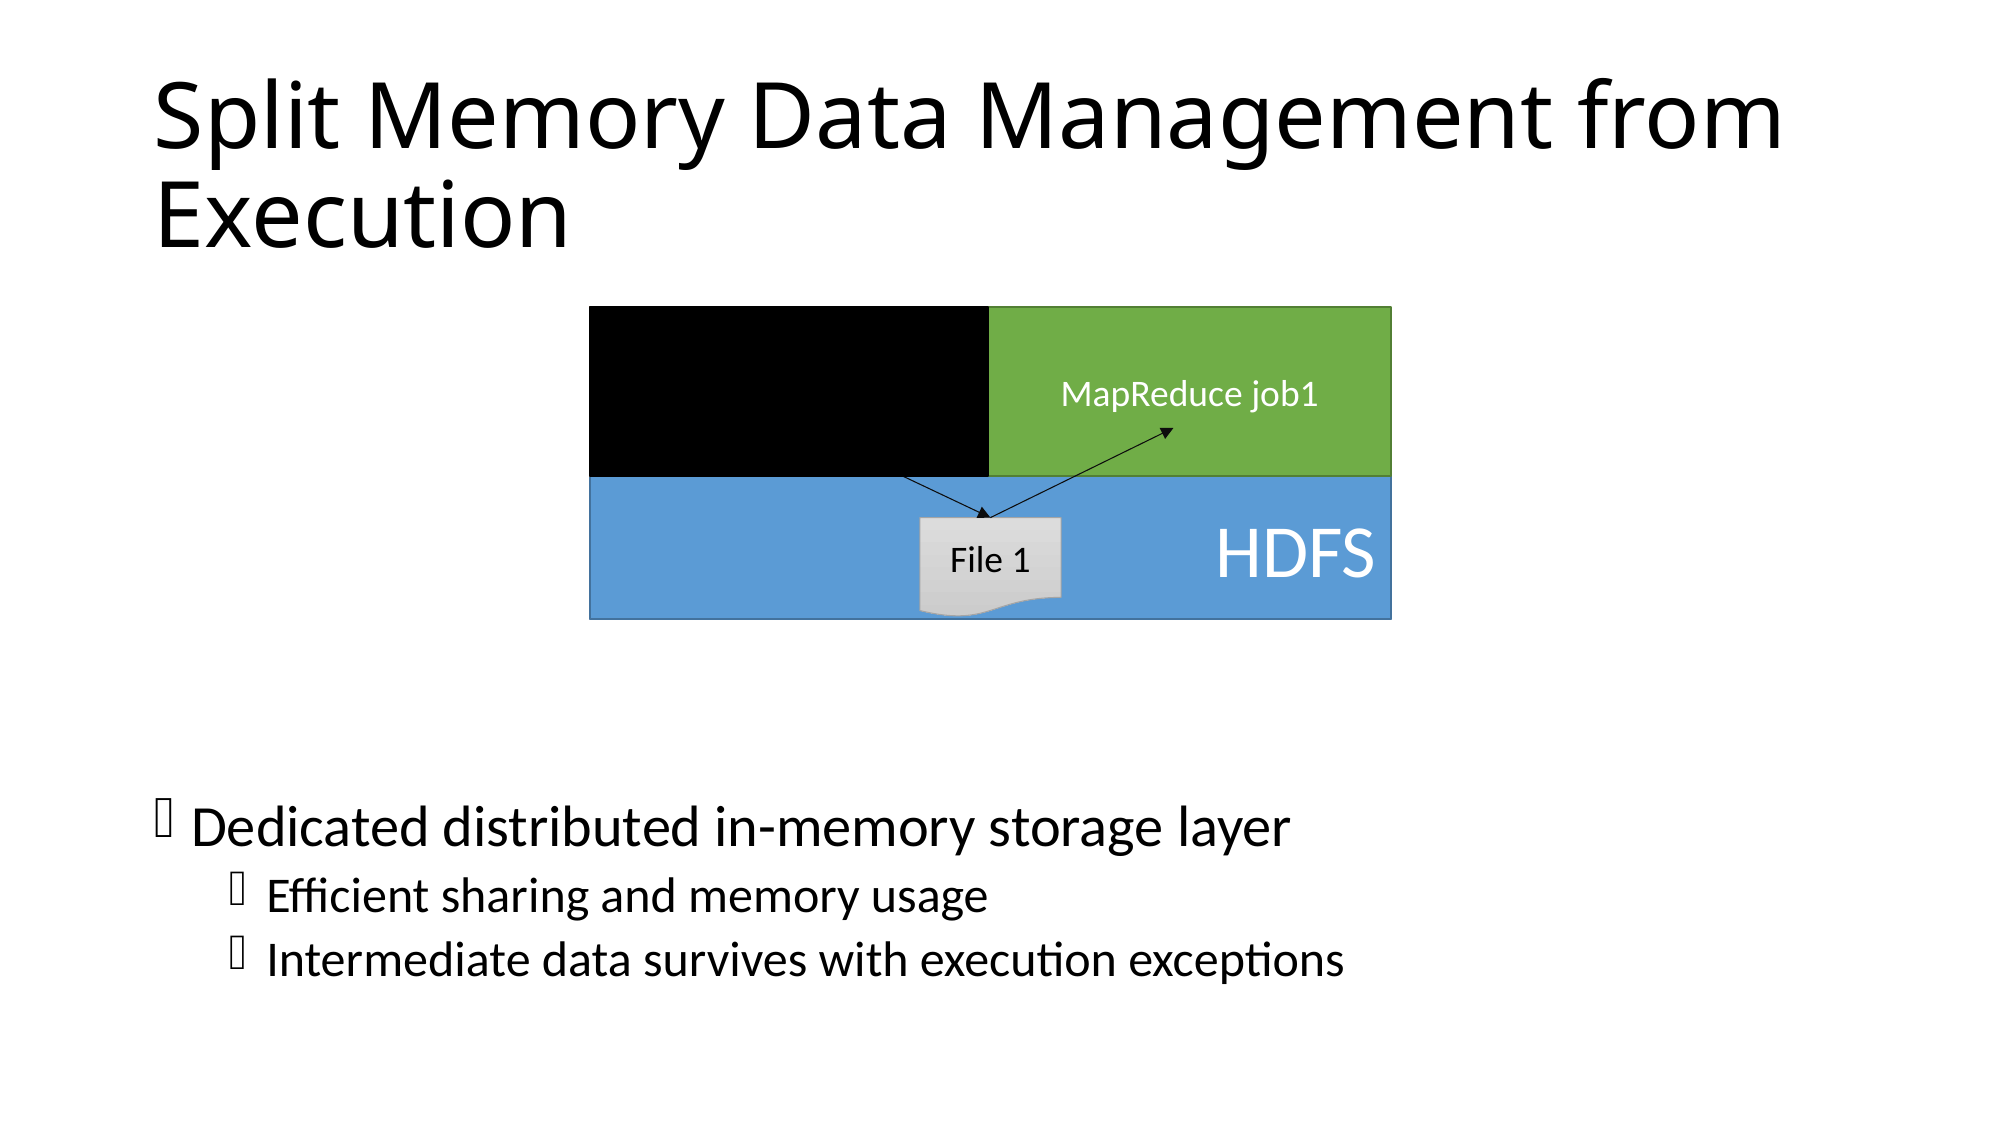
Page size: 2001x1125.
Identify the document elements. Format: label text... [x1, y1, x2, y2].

list Dedicated distributed in-memory storage layer Efficient sharing and memory usage Intermediate data survives with execution exceptions [138, 788, 1864, 1014]
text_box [990, 427, 1174, 518]
text_box File 1 [919, 518, 1062, 617]
text_box [589, 306, 989, 477]
title Split Memory Data Management from Execution [138, 60, 1864, 278]
text_box MapReduce job1 [989, 306, 1392, 477]
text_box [859, 455, 990, 518]
text_box HDFS [589, 477, 1392, 620]
